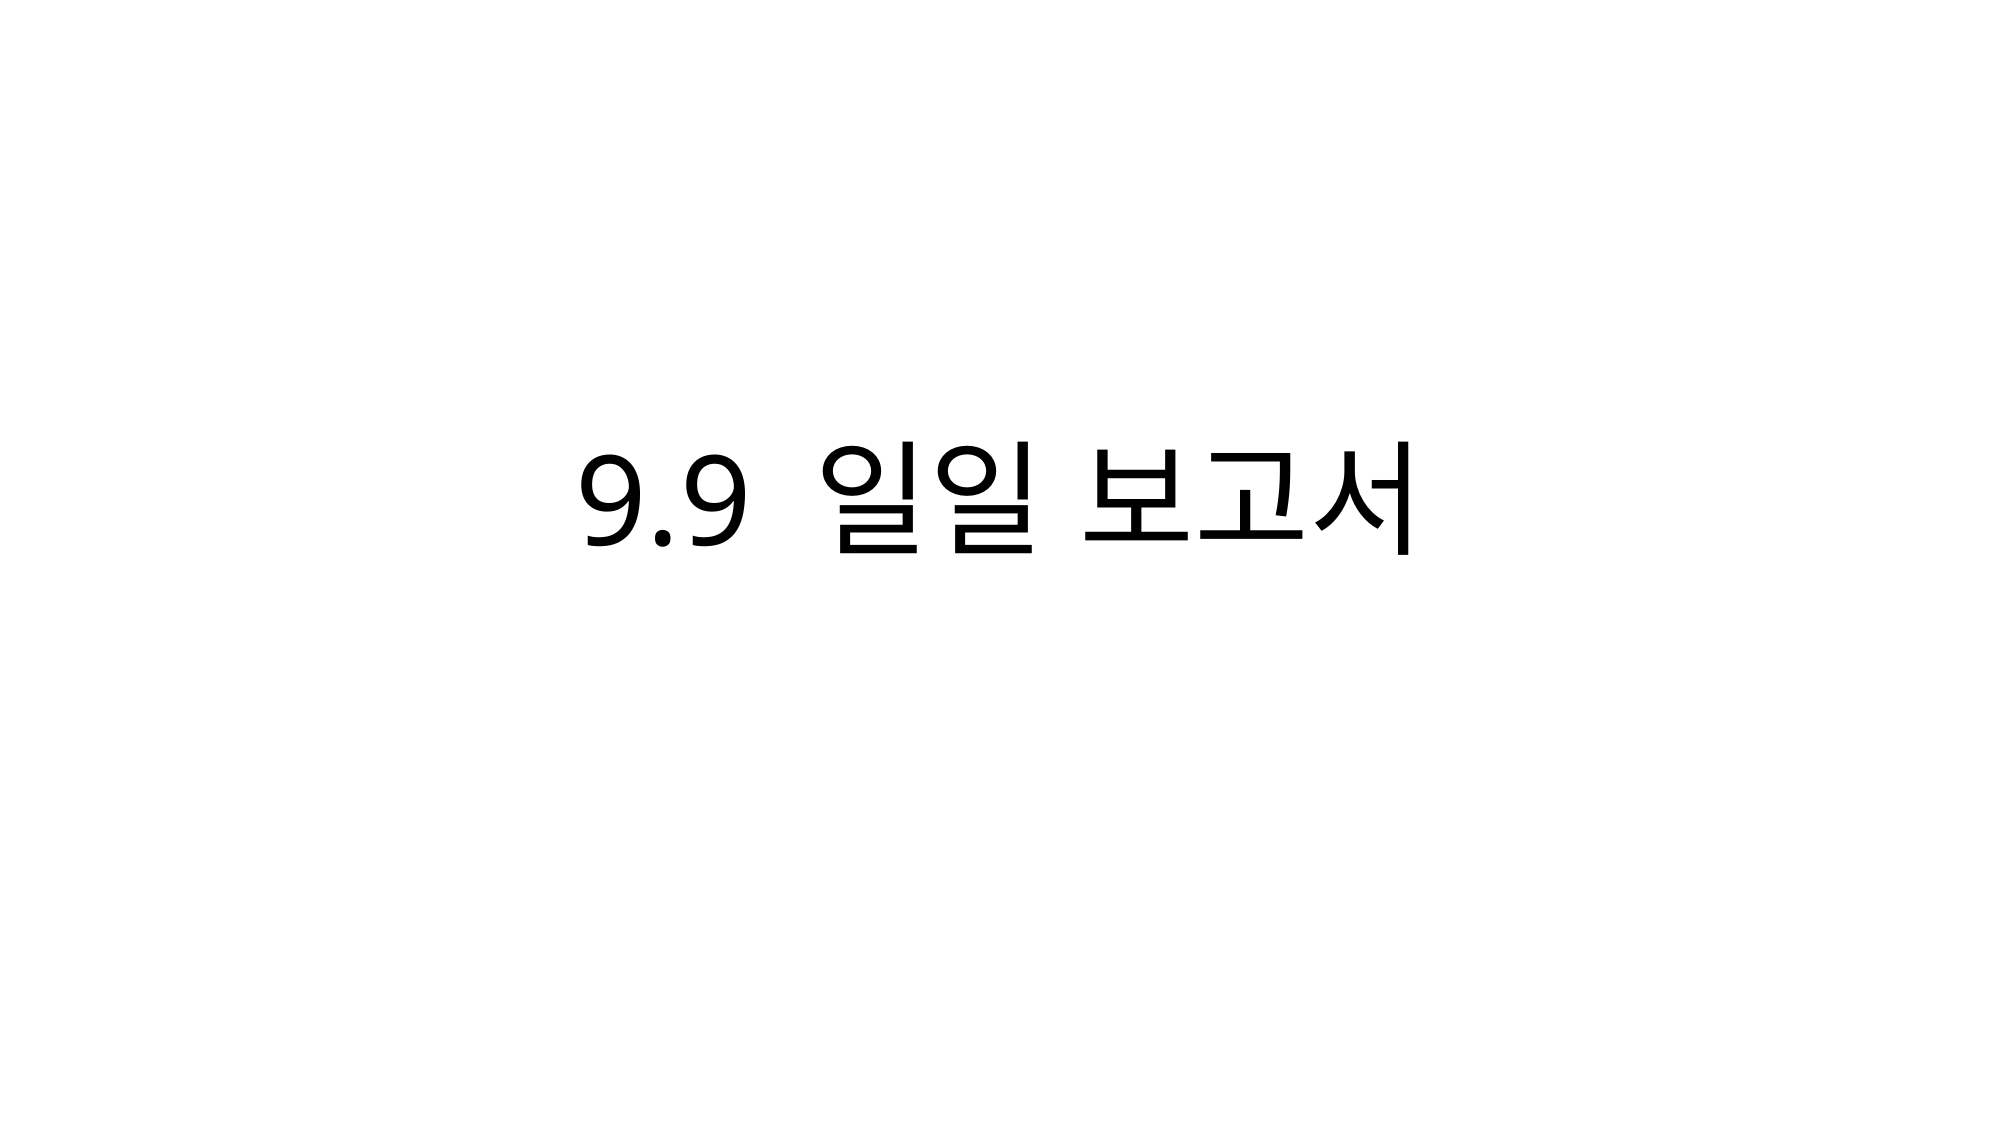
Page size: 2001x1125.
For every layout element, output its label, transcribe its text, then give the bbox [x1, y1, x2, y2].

title 9.9 일일 보고서 [249, 188, 1750, 580]
